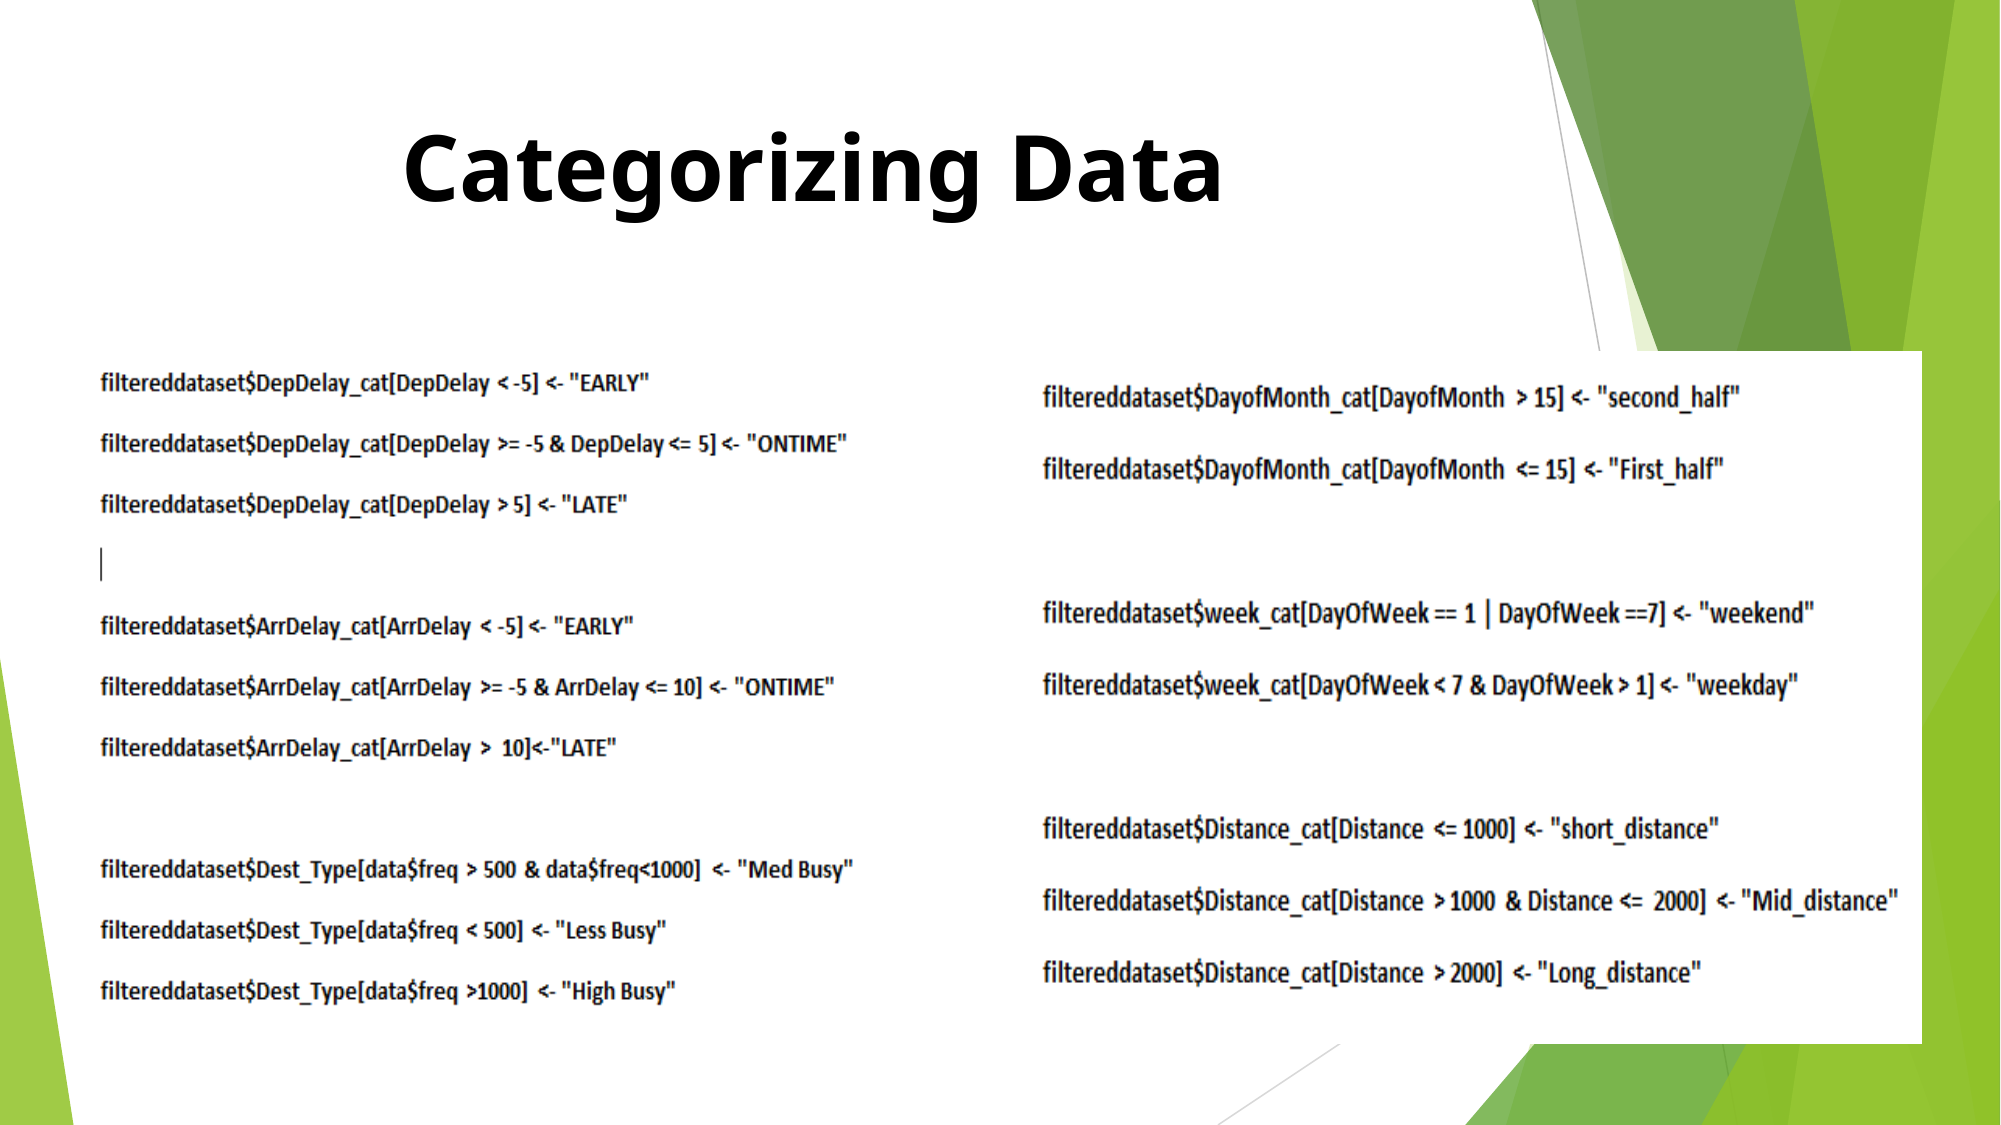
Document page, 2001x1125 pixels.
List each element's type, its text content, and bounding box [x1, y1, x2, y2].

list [71, 351, 904, 1044]
title Categorizing Data [0, 186, 1243, 352]
picture [1034, 351, 1922, 1044]
